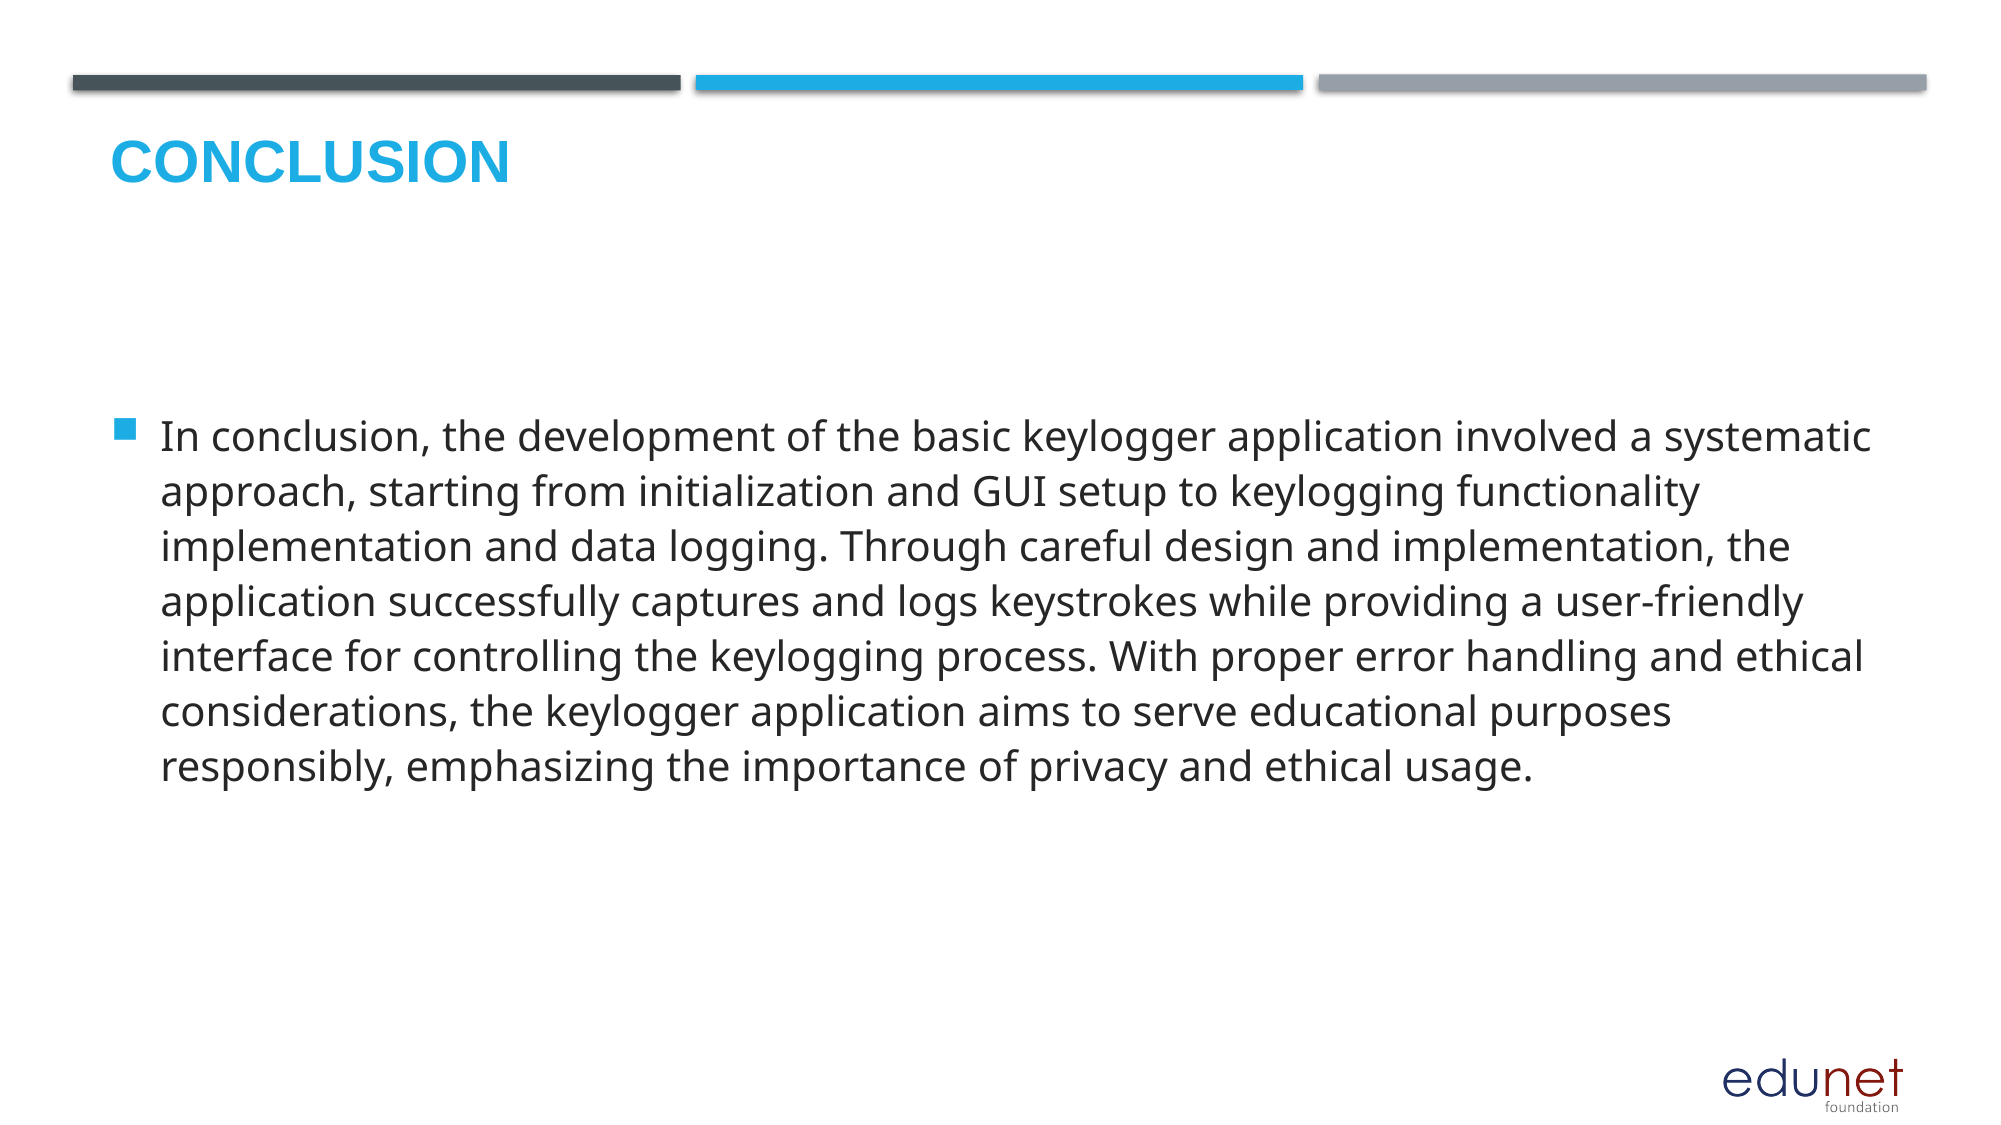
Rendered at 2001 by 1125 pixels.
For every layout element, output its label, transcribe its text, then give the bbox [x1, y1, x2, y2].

picture [1719, 1056, 1905, 1116]
title Conclusion [95, 115, 1905, 203]
list In conclusion, the development of the basic keylogger application involved a systematic approach, starting from initialization and GUI setup to keylogging functionality implementation and data logging. Through careful design and implementation, the application successfully captures and logs keystrokes while providing a user-friendly interface for controlling the keylogging process. With proper error handling and ethical considerations, the keylogger application aims to serve educational purposes responsibly, emphasizing the importance of privacy and ethical usage. [95, 213, 1905, 981]
